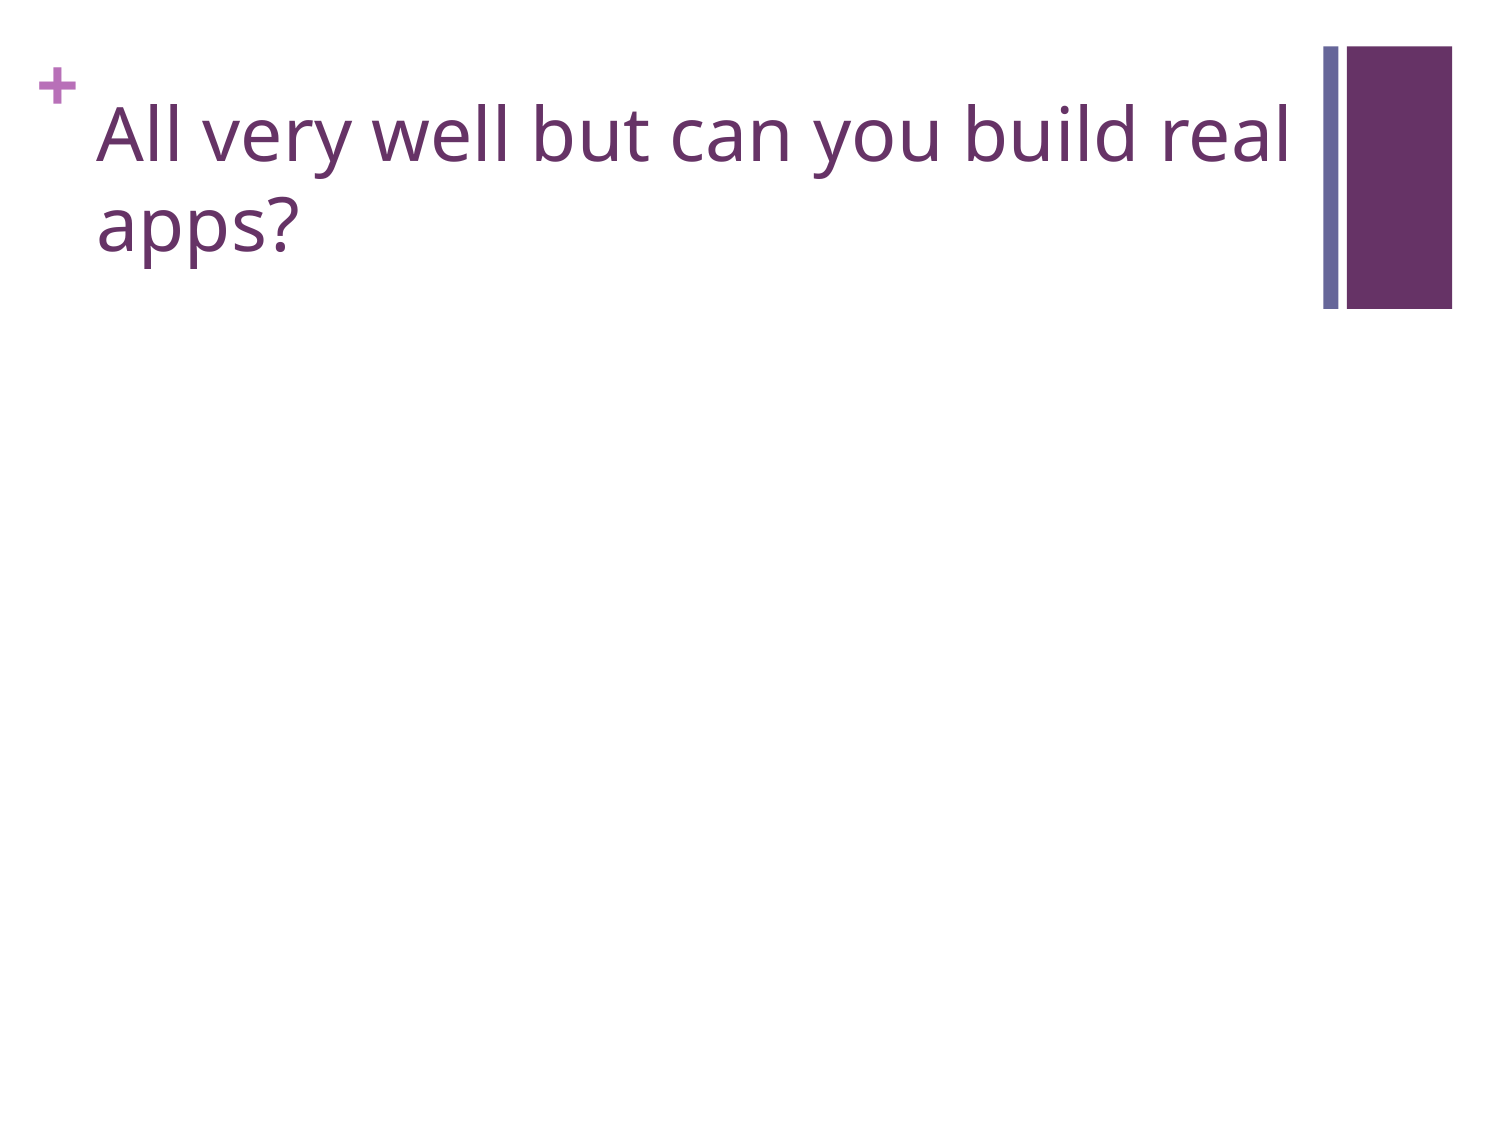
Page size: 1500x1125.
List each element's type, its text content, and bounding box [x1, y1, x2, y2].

title All very well but can you build real apps? [81, 79, 1322, 263]
